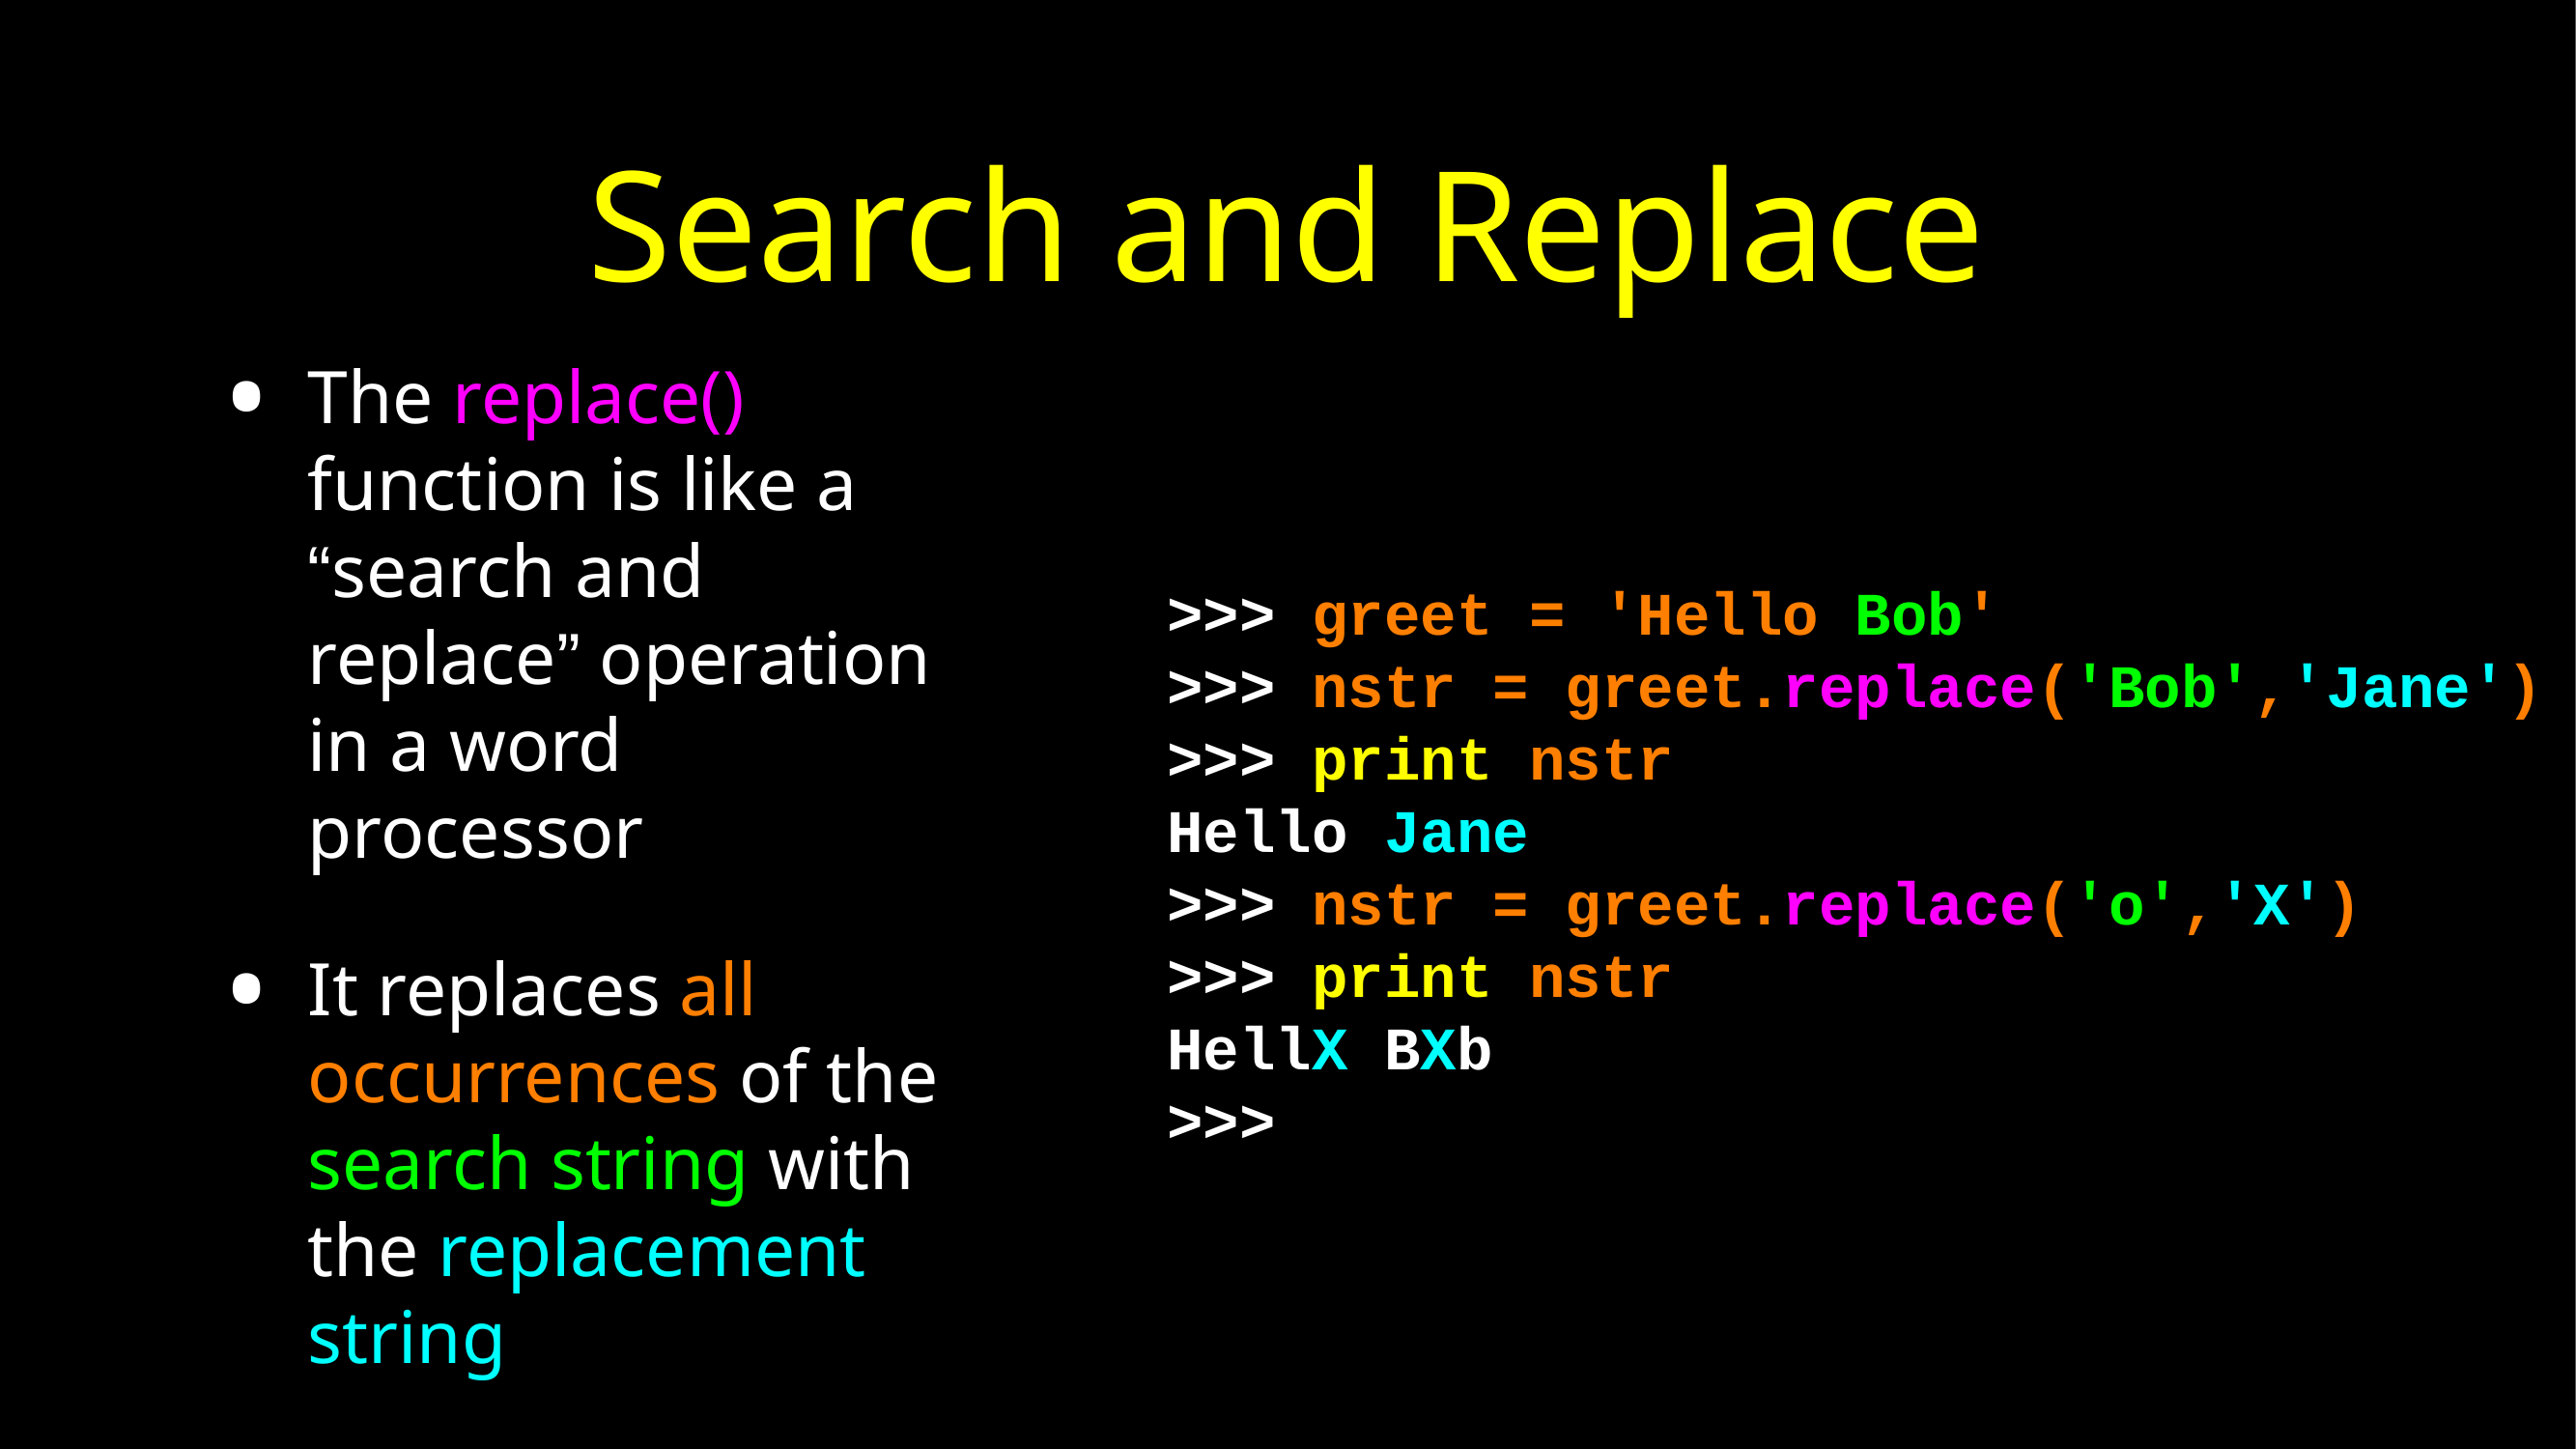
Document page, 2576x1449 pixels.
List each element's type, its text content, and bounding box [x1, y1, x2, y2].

title Search and Replace [183, 38, 2391, 403]
list The replace() function is like a “search and replace” operation in a word processor It replaces all occurrences of the search string with the replacement string [183, 412, 973, 1317]
text_box >>> greet = 'Hello Bob' >>> nstr = greet.replace('Bob','Jane') >>> print nstr Hello Jane >>> nstr = greet.replace('o','X') >>> print nstr HellX BXb >>> [1167, 556, 2576, 1172]
